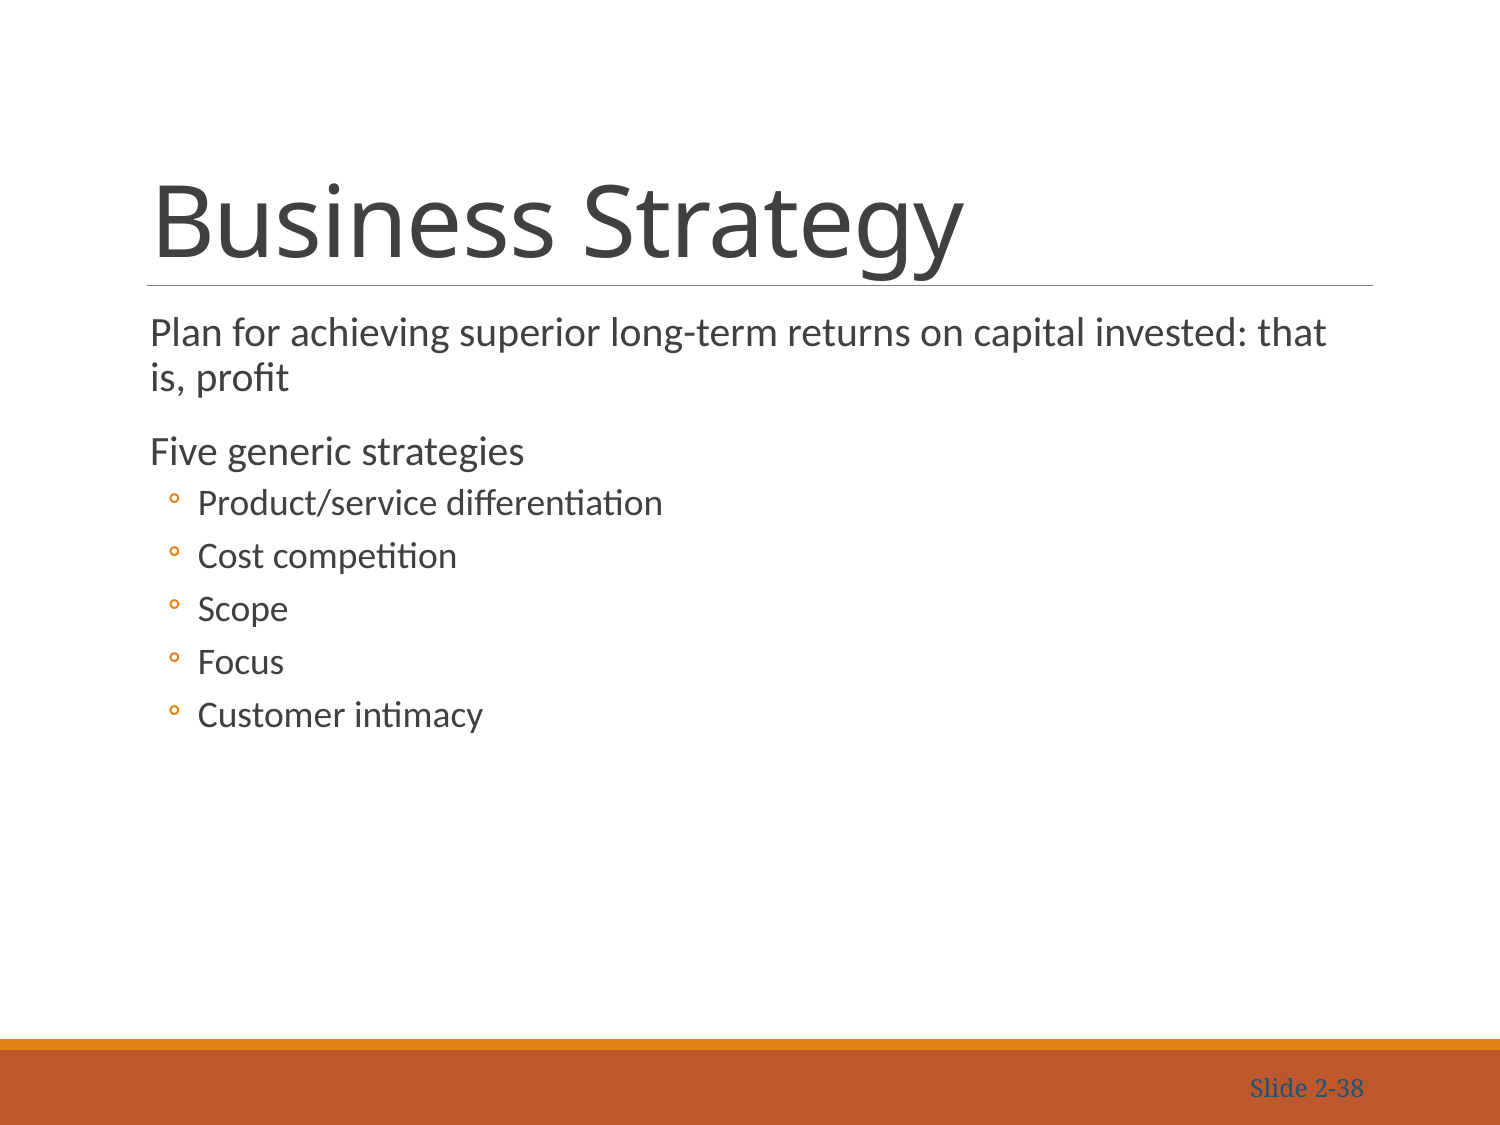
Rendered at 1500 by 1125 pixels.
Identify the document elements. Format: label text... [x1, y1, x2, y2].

title Business Strategy [135, 47, 1373, 285]
slide_number Slide 2-38 [1218, 1059, 1380, 1120]
list Plan for achieving superior long-term returns on capital invested: that is, profit Five generic strategies Product/service differentiation Cost competition Scope Focus Customer intimacy [135, 302, 1373, 963]
